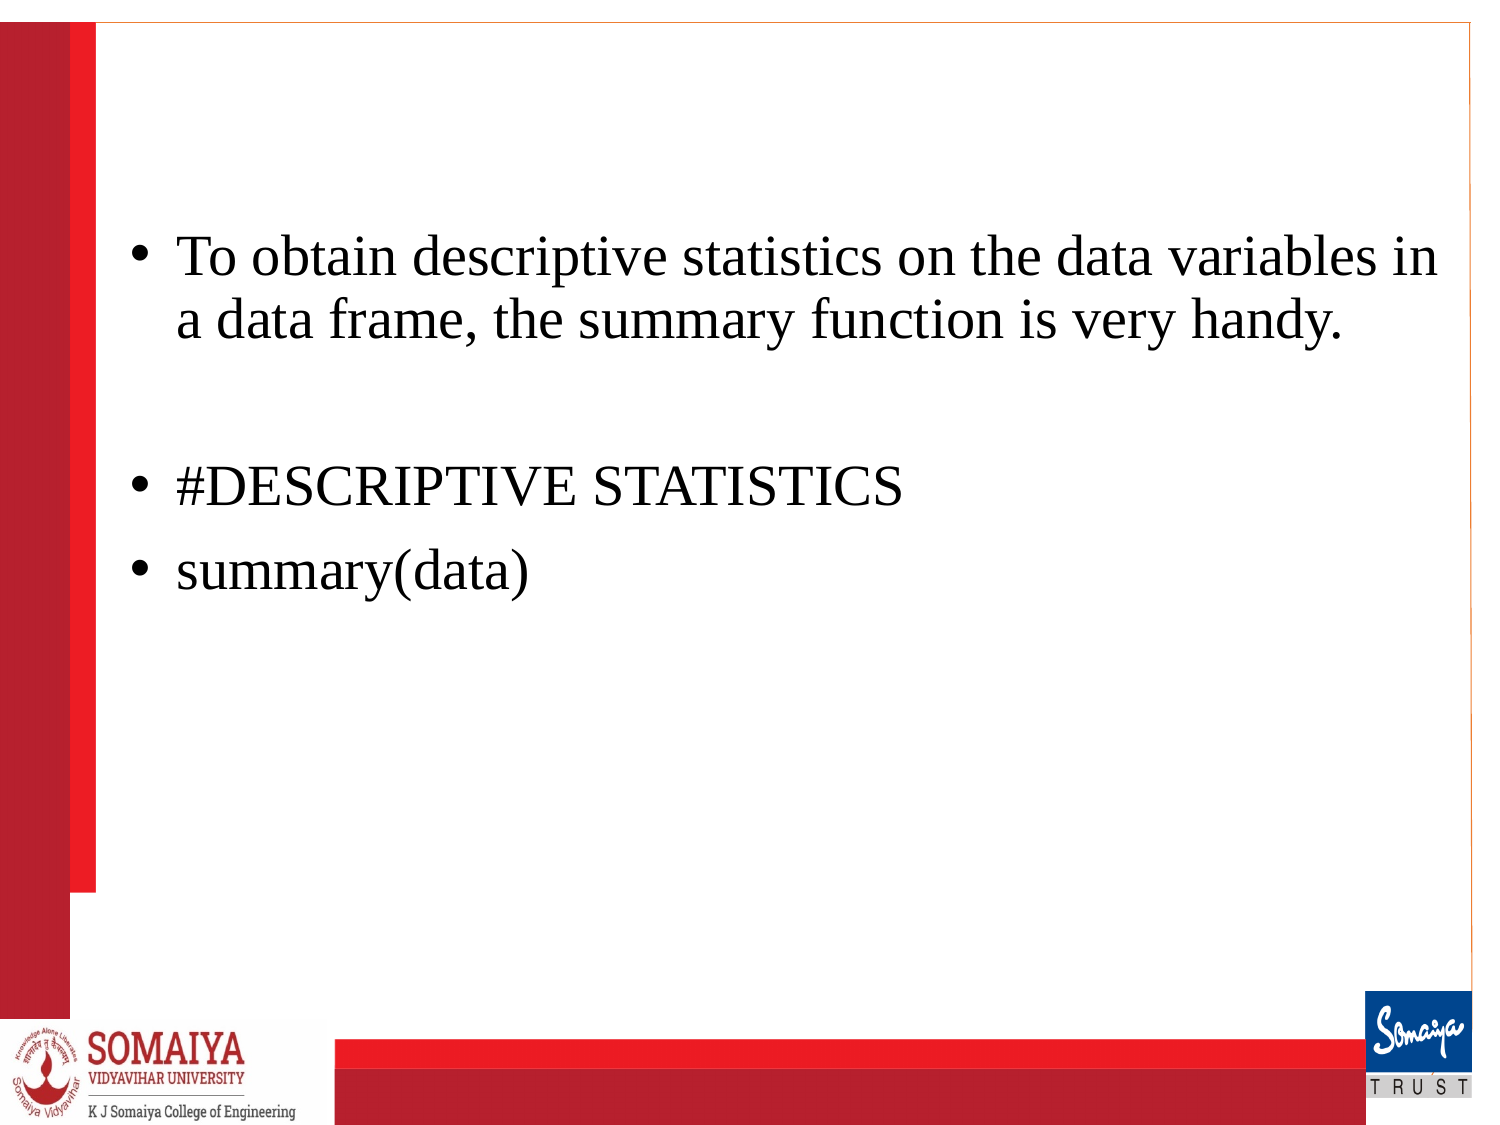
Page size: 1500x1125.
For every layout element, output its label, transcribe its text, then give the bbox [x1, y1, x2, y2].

list To obtain descriptive statistics on the data variables in a data frame, the summary function is very handy. #DESCRIPTIVE STATISTICS summary(data) [114, 217, 1465, 960]
picture [0, 22, 327, 1125]
picture [1365, 991, 1472, 1098]
picture [335, 1040, 1365, 1125]
